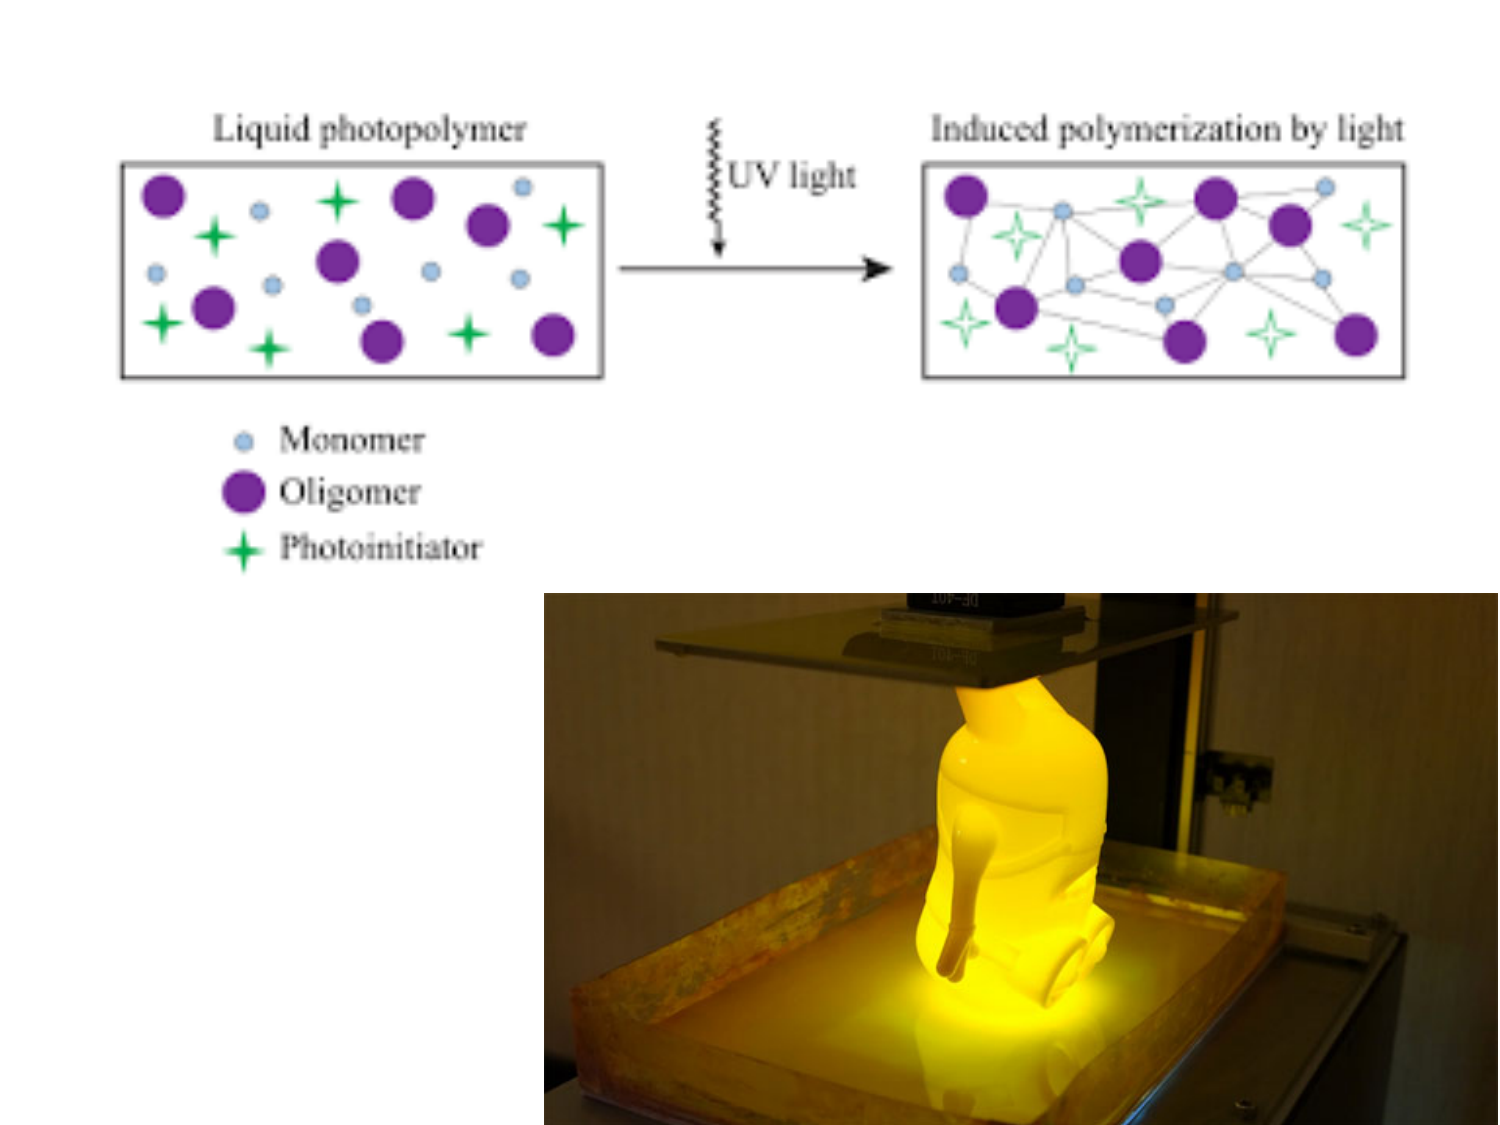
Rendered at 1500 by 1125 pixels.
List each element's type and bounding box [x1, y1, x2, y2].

list [87, 37, 1481, 588]
picture [544, 593, 1498, 1125]
